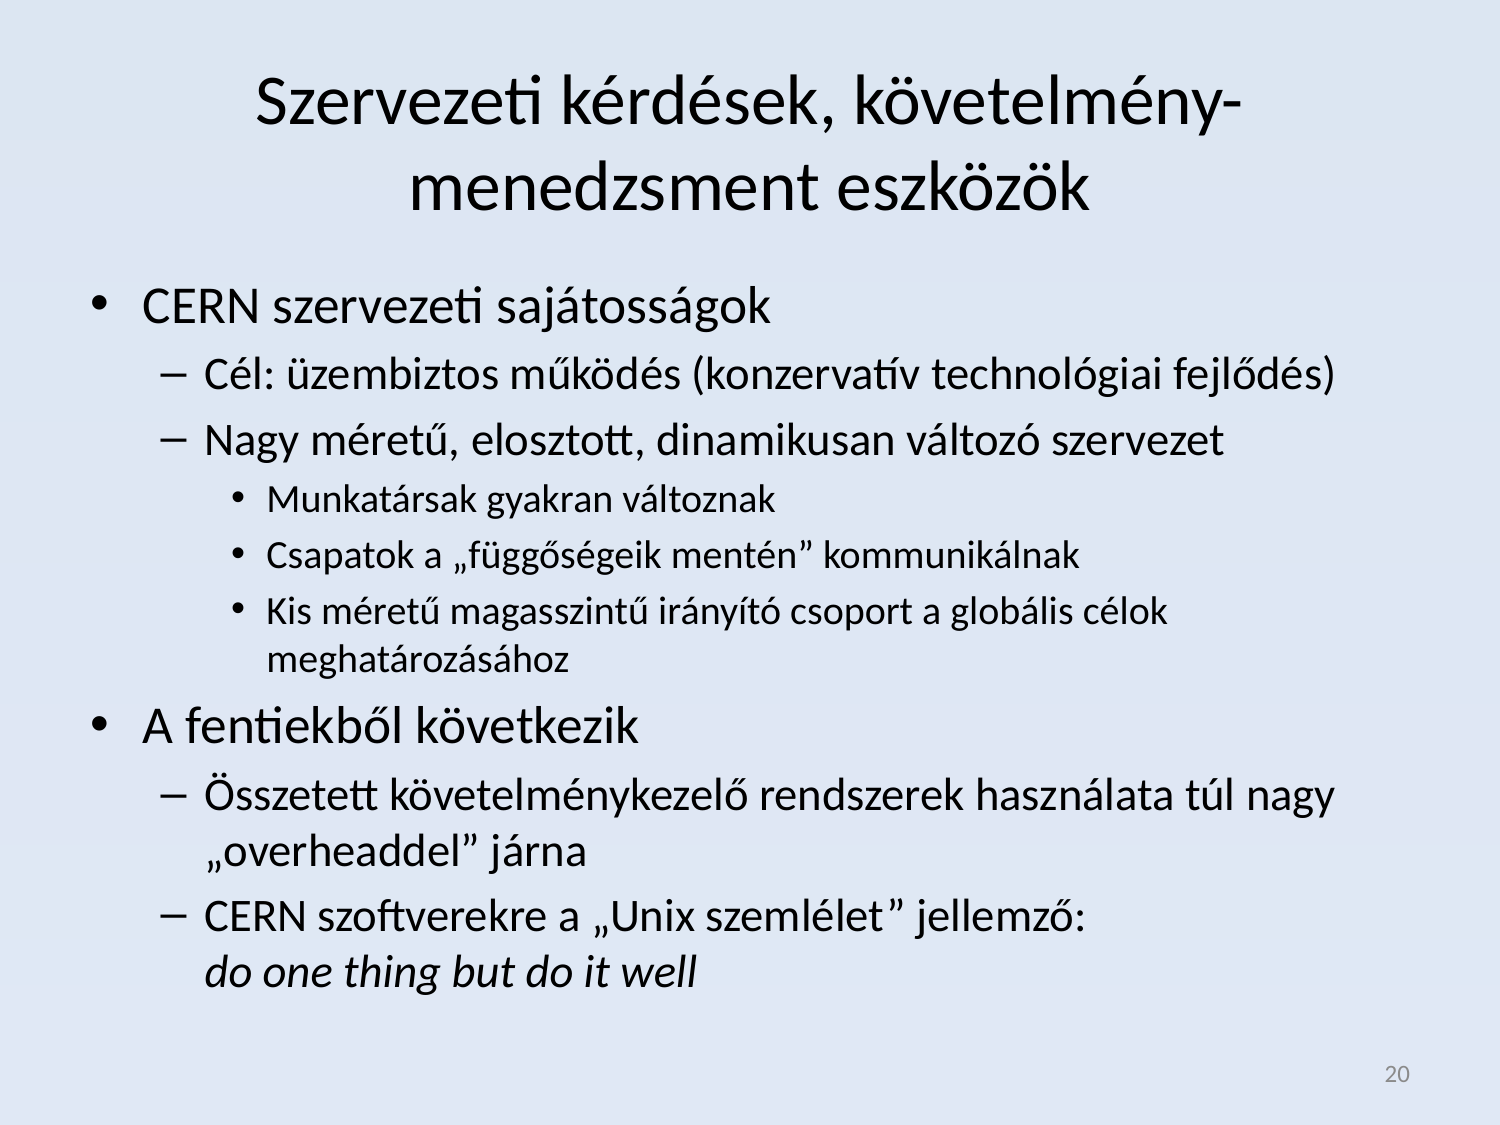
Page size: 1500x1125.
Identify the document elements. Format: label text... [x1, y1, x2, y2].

slide_number 20 [1074, 1042, 1425, 1103]
title Szervezeti kérdések, követelmény-menedzsment eszközök [75, 45, 1425, 233]
list CERN szervezeti sajátosságok Cél: üzembiztos működés (konzervatív technológiai fejlődés) Nagy méretű, elosztott, dinamikusan változó szervezet Munkatársak gyakran változnak Csapatok a „függőségeik mentén” kommunikálnak Kis méretű magasszintű irányító csoport a globális célok meghatározásához A fentiekből következik Összetett követelménykezelő rendszerek használata túl nagy „overheaddel” járna CERN szoftverekre a „Unix szemlélet” jellemző: do one thing but do it well [75, 262, 1425, 1005]
